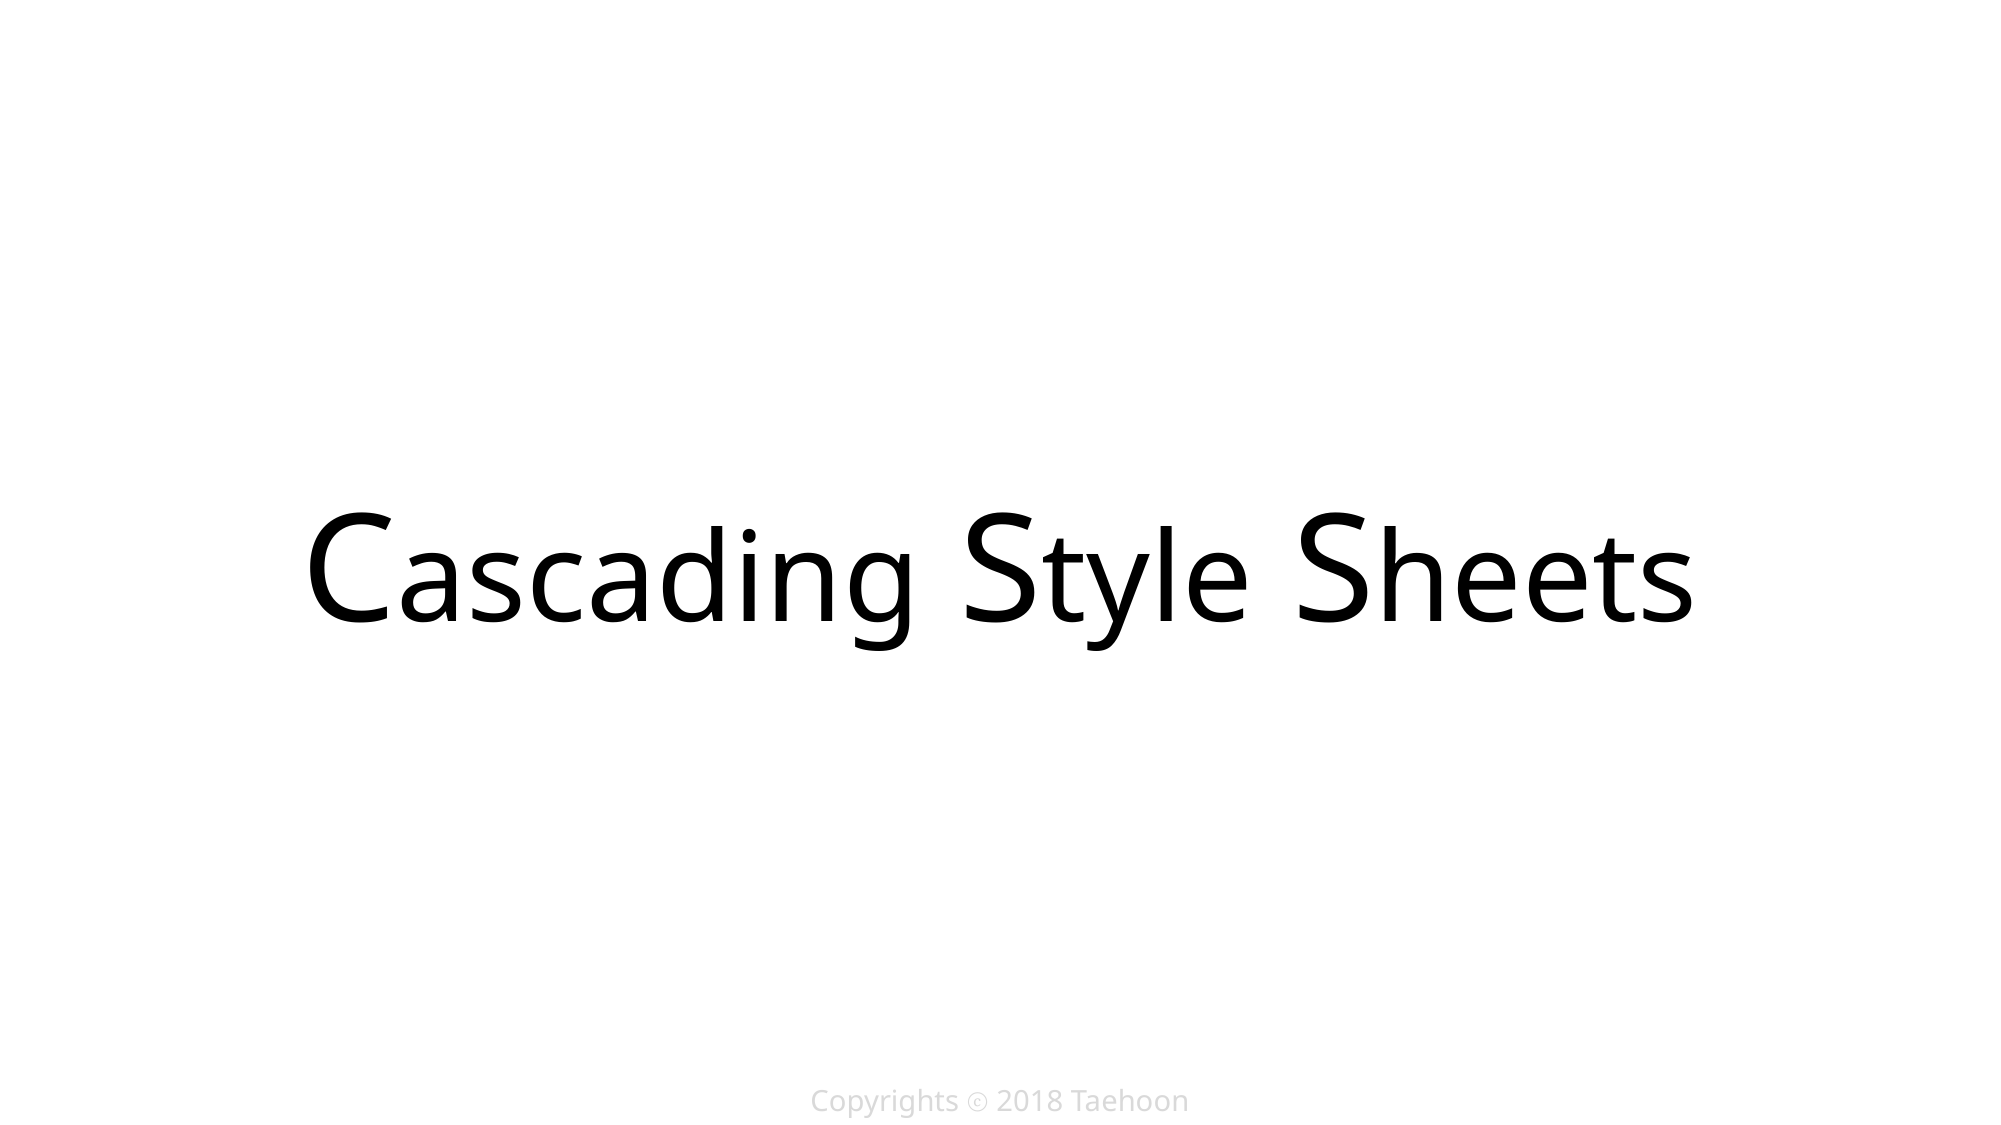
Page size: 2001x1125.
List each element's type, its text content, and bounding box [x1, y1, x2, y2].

text_box Cascading Style Sheets [286, 463, 1714, 659]
text_box Copyrights ⓒ 2018 Taehoon [795, 1074, 1205, 1125]
